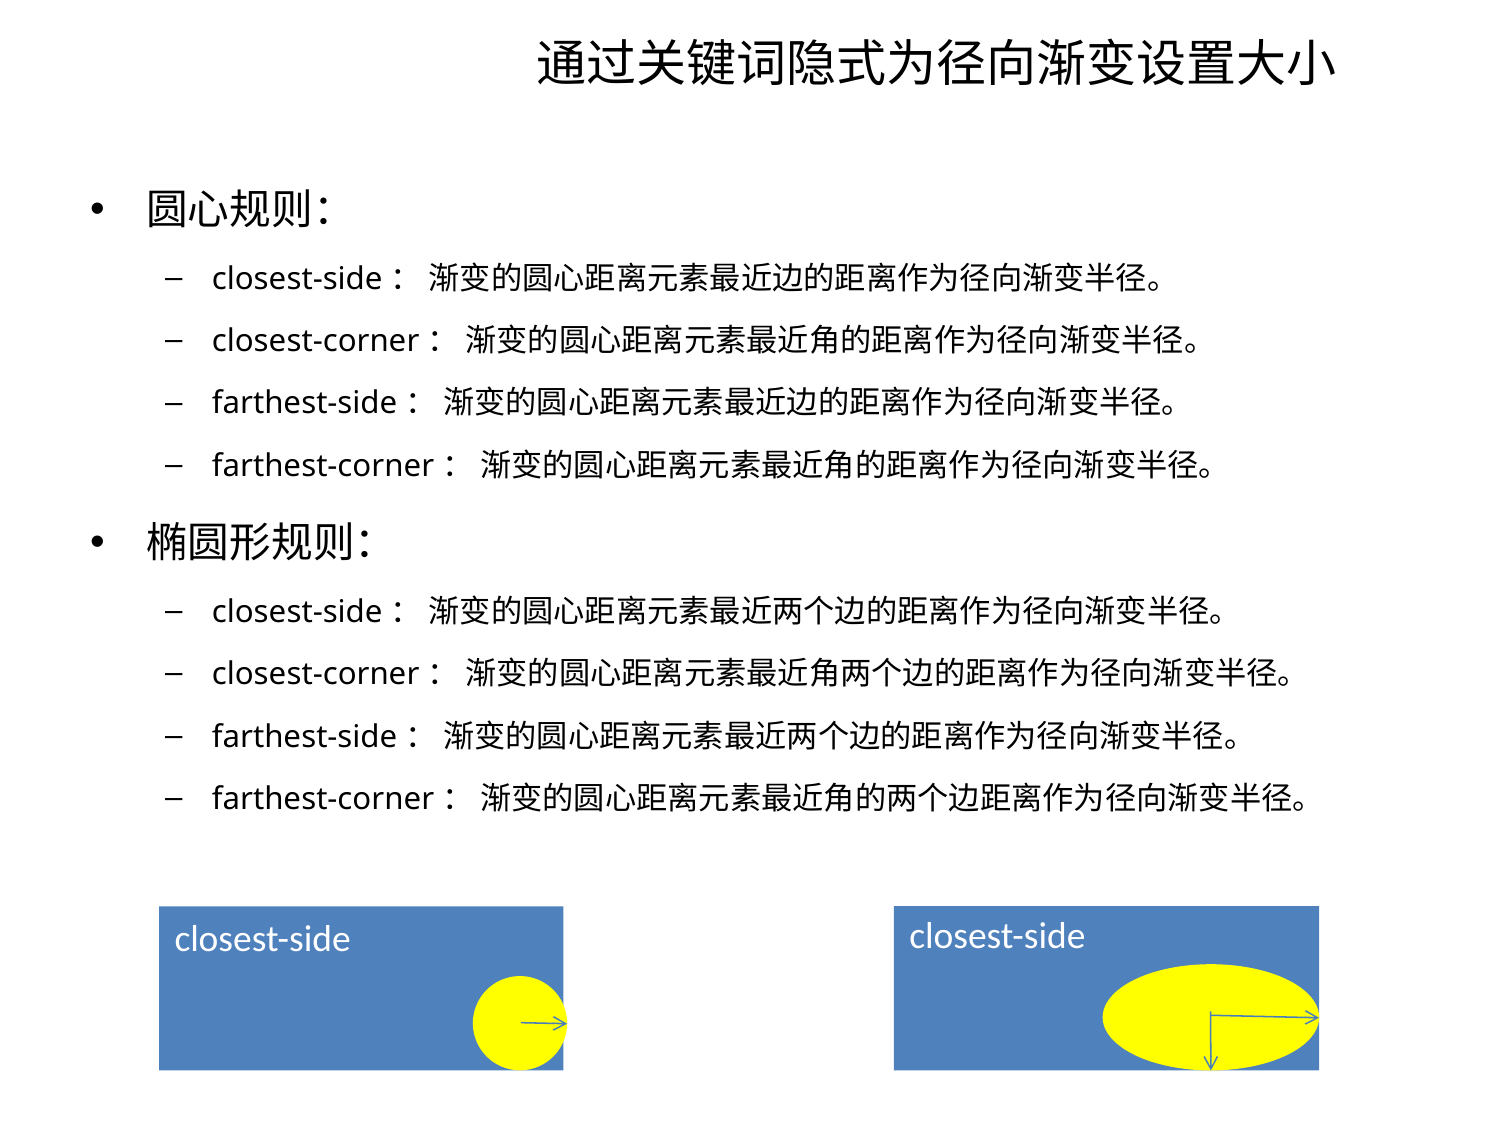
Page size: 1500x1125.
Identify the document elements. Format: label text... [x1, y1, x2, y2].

text_box [470, 973, 570, 1073]
text_box closest-side [894, 903, 1101, 964]
list 圆心规则： closest-side： 渐变的圆心距离元素最近边的距离作为径向渐变半径。 closest-corner： 渐变的圆心距离元素最近角的距离作为径向渐变半径。 farthest-side： 渐变的圆心距离元素最近边的距离作为径向渐变半径。 farthest-corner： 渐变的圆心距离元素最近角的距离作为径向渐变半径。 椭圆形规则： closest-side： 渐变的圆心距离元素最近两个边的距离作为径向渐变半径。 closest-corner： 渐变的圆心距离元素最近角两个边的距离作为径向渐变半径。 farthest-side： 渐变的圆心距离元素最近两个边的距离作为径向渐变半径。 farthest-corner： 渐变的圆心距离元素最近角的两个边距离作为径向渐变半径。 [75, 150, 1425, 870]
text_box [157, 904, 566, 1072]
text_box [1100, 962, 1322, 1073]
text_box closest-side [159, 906, 367, 967]
title 通过关键词隐式为径向渐变设置大小 [387, 4, 1485, 119]
text_box [892, 904, 1321, 1072]
